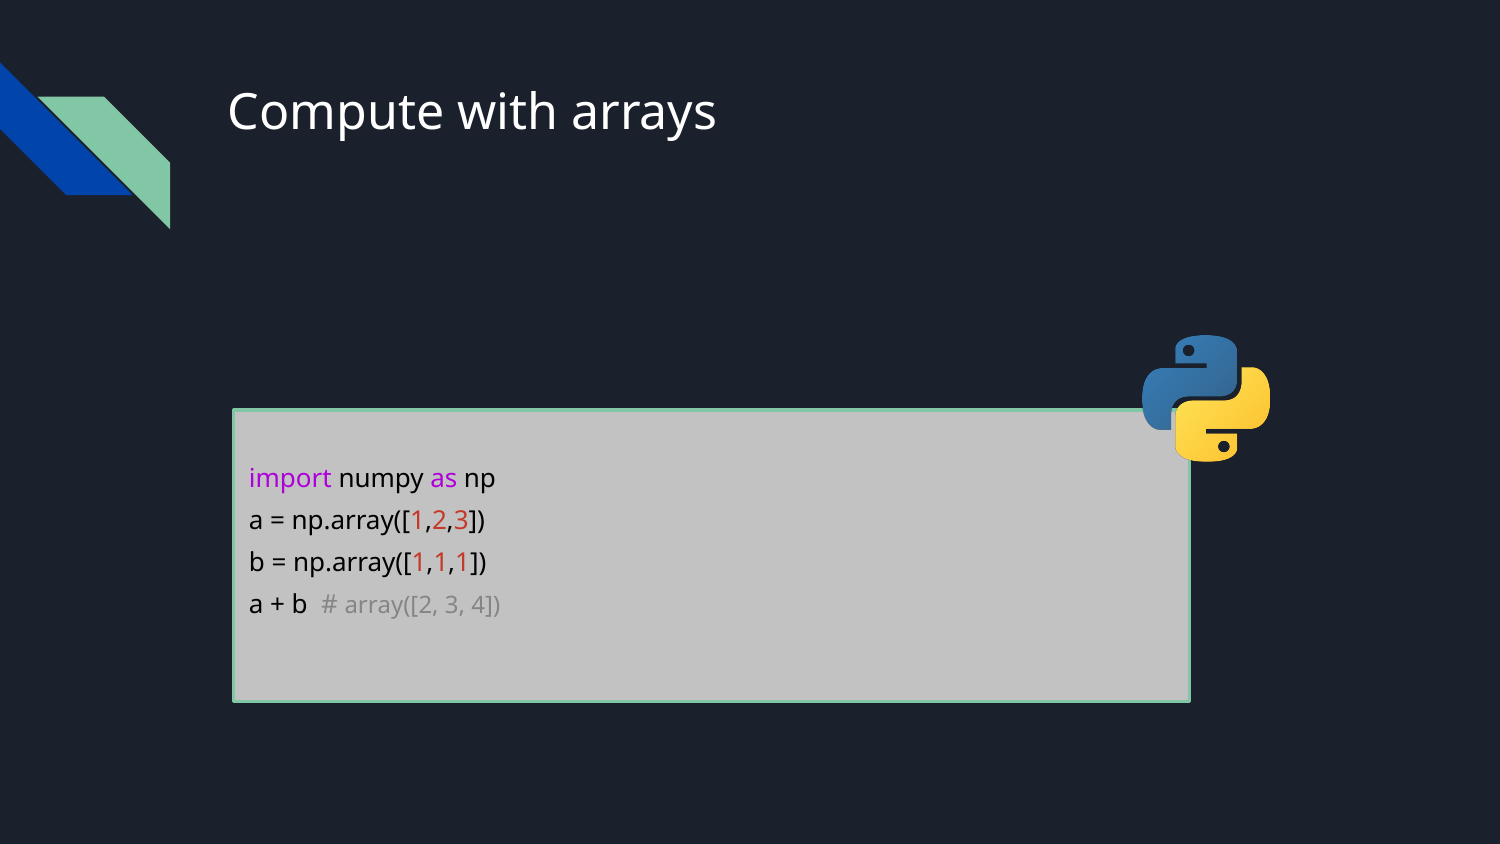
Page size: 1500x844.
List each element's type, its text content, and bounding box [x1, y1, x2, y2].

text_box import numpy as np a = np.array([1,2,3]) b = np.array([1,1,1]) a + b # array([2, 3, 4]) [233, 410, 1190, 702]
title Compute with arrays [212, 64, 1368, 215]
picture [1142, 334, 1270, 463]
